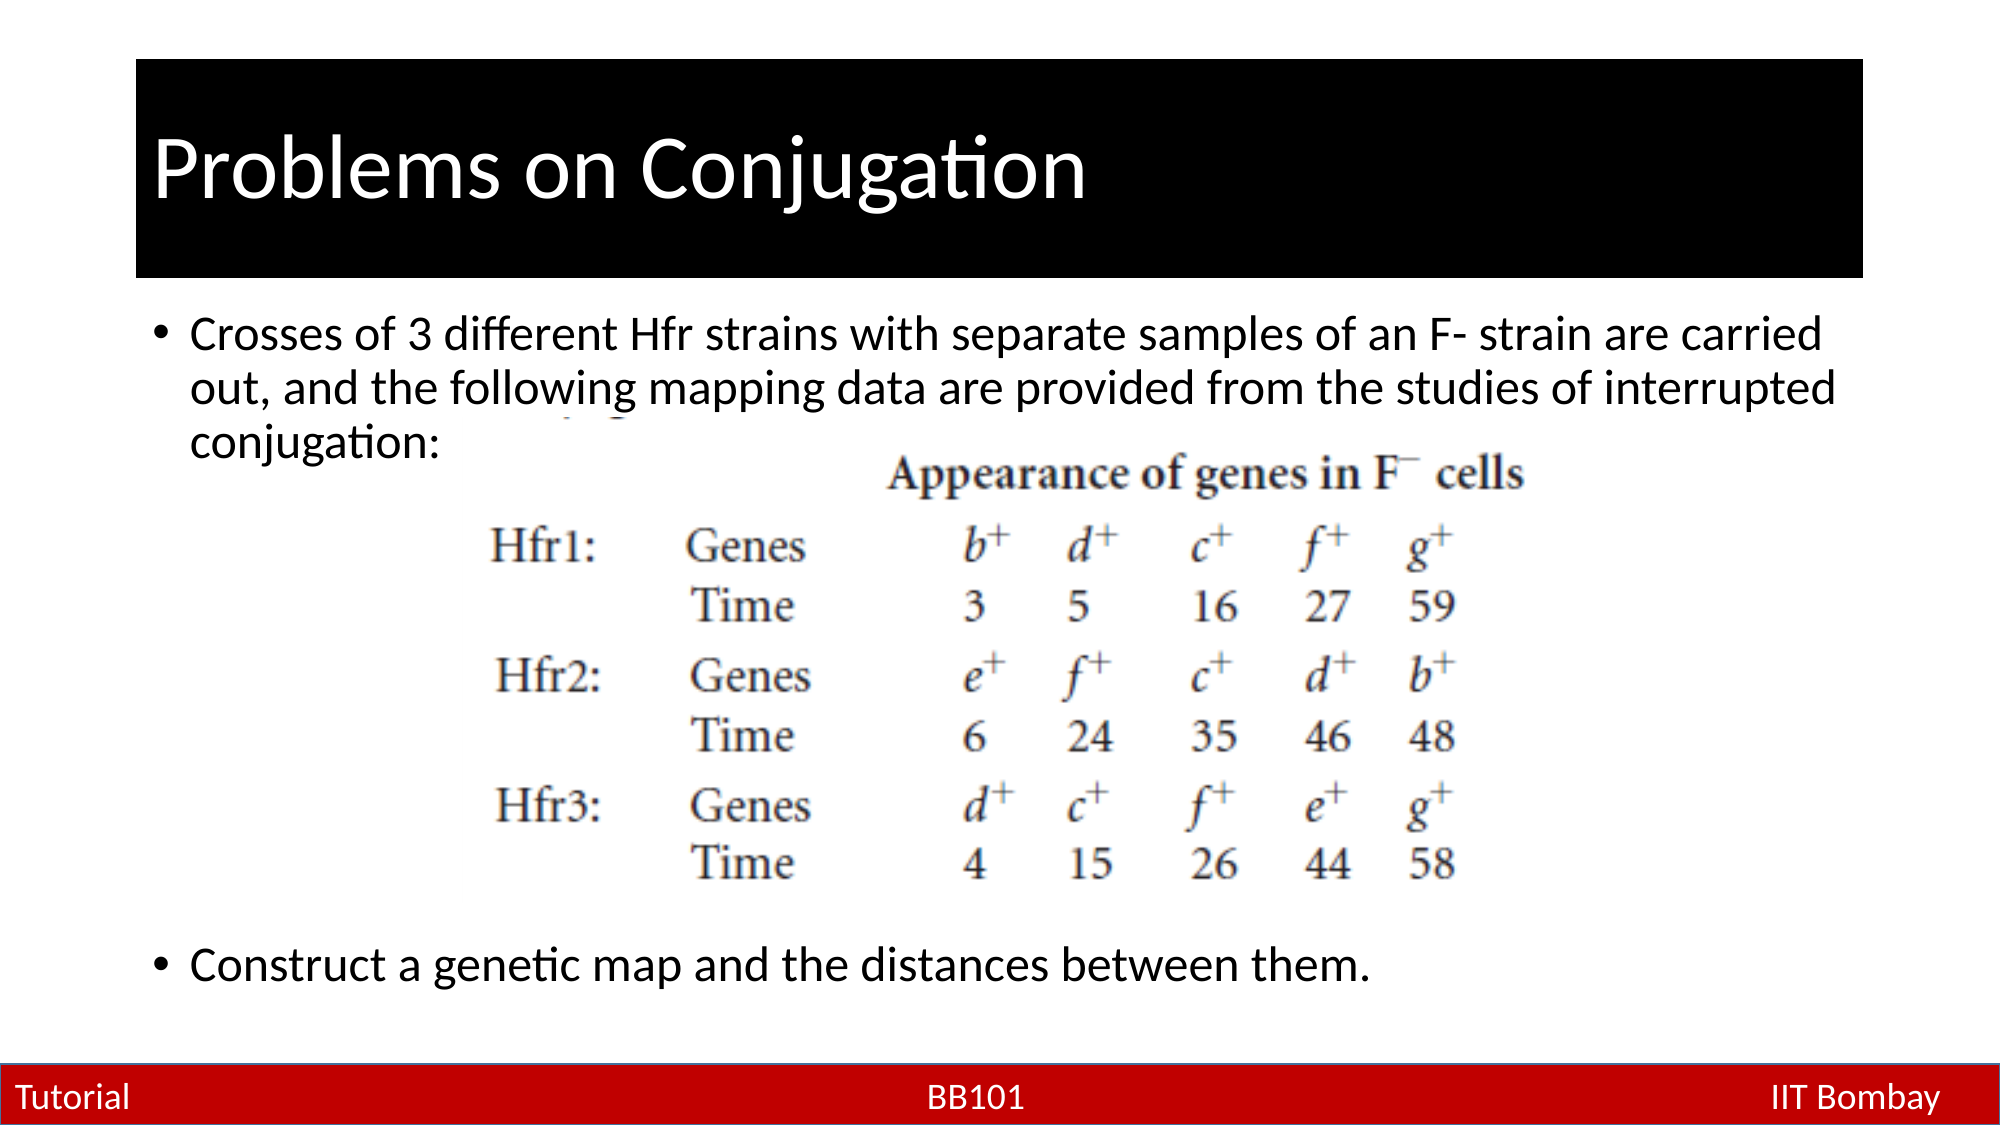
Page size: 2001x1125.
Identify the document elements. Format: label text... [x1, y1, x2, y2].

picture [461, 417, 1557, 903]
list Crosses of 3 different Hfr strains with separate samples of an F- strain are carried out, and the following mapping data are provided from the studies of interrupted conjugation: Construct a genetic map and the distances between them. [137, 299, 1863, 1014]
text_box Tutorial BB101 IIT Bombay [0, 1063, 2000, 1125]
title Problems on Conjugation [136, 59, 1863, 278]
